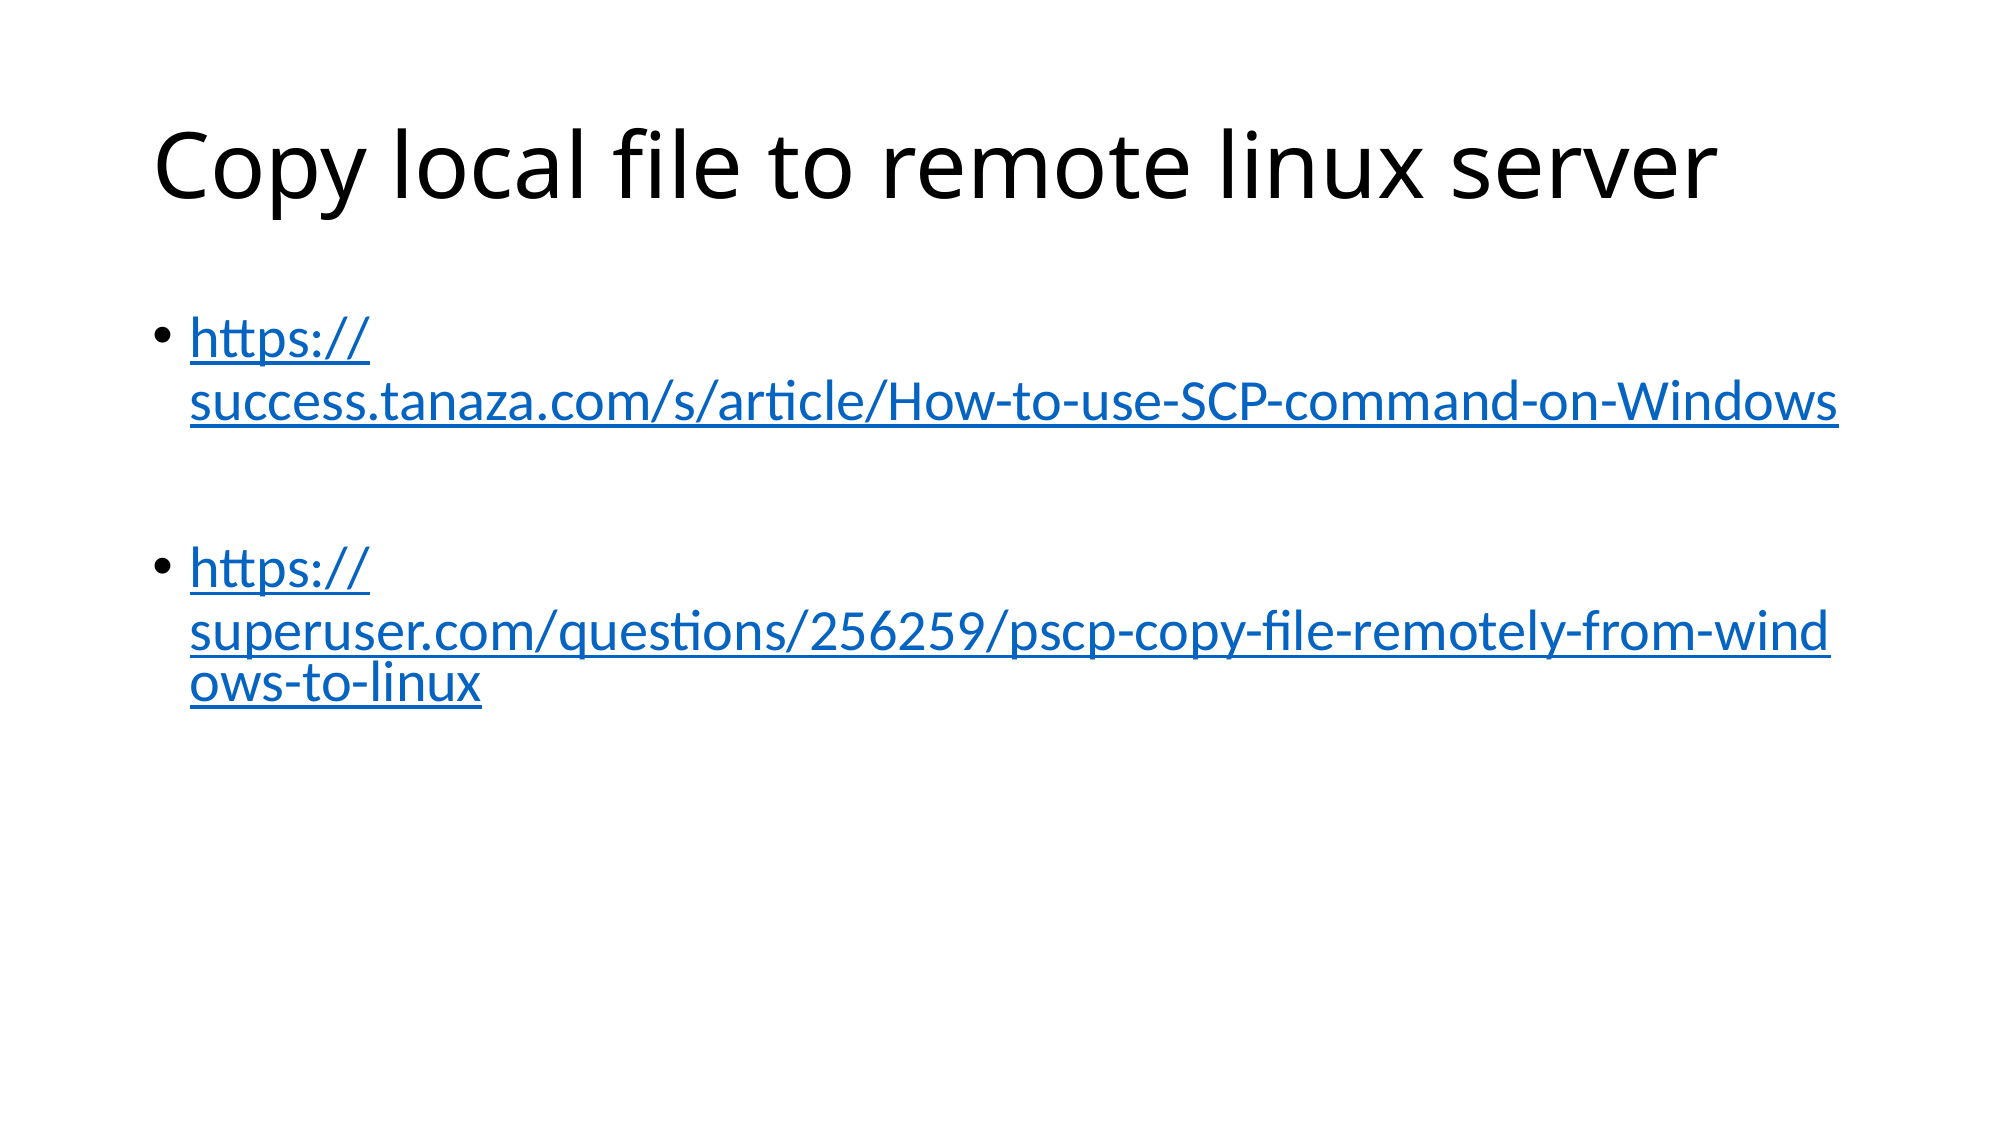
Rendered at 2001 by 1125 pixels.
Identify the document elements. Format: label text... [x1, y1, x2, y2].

list https://success.tanaza.com/s/article/How-to-use-SCP-command-on-Windows https://superuser.com/questions/256259/pscp-copy-file-remotely-from-windows-to-linux [137, 299, 1863, 1014]
title Copy local file to remote linux server [137, 59, 1863, 278]
